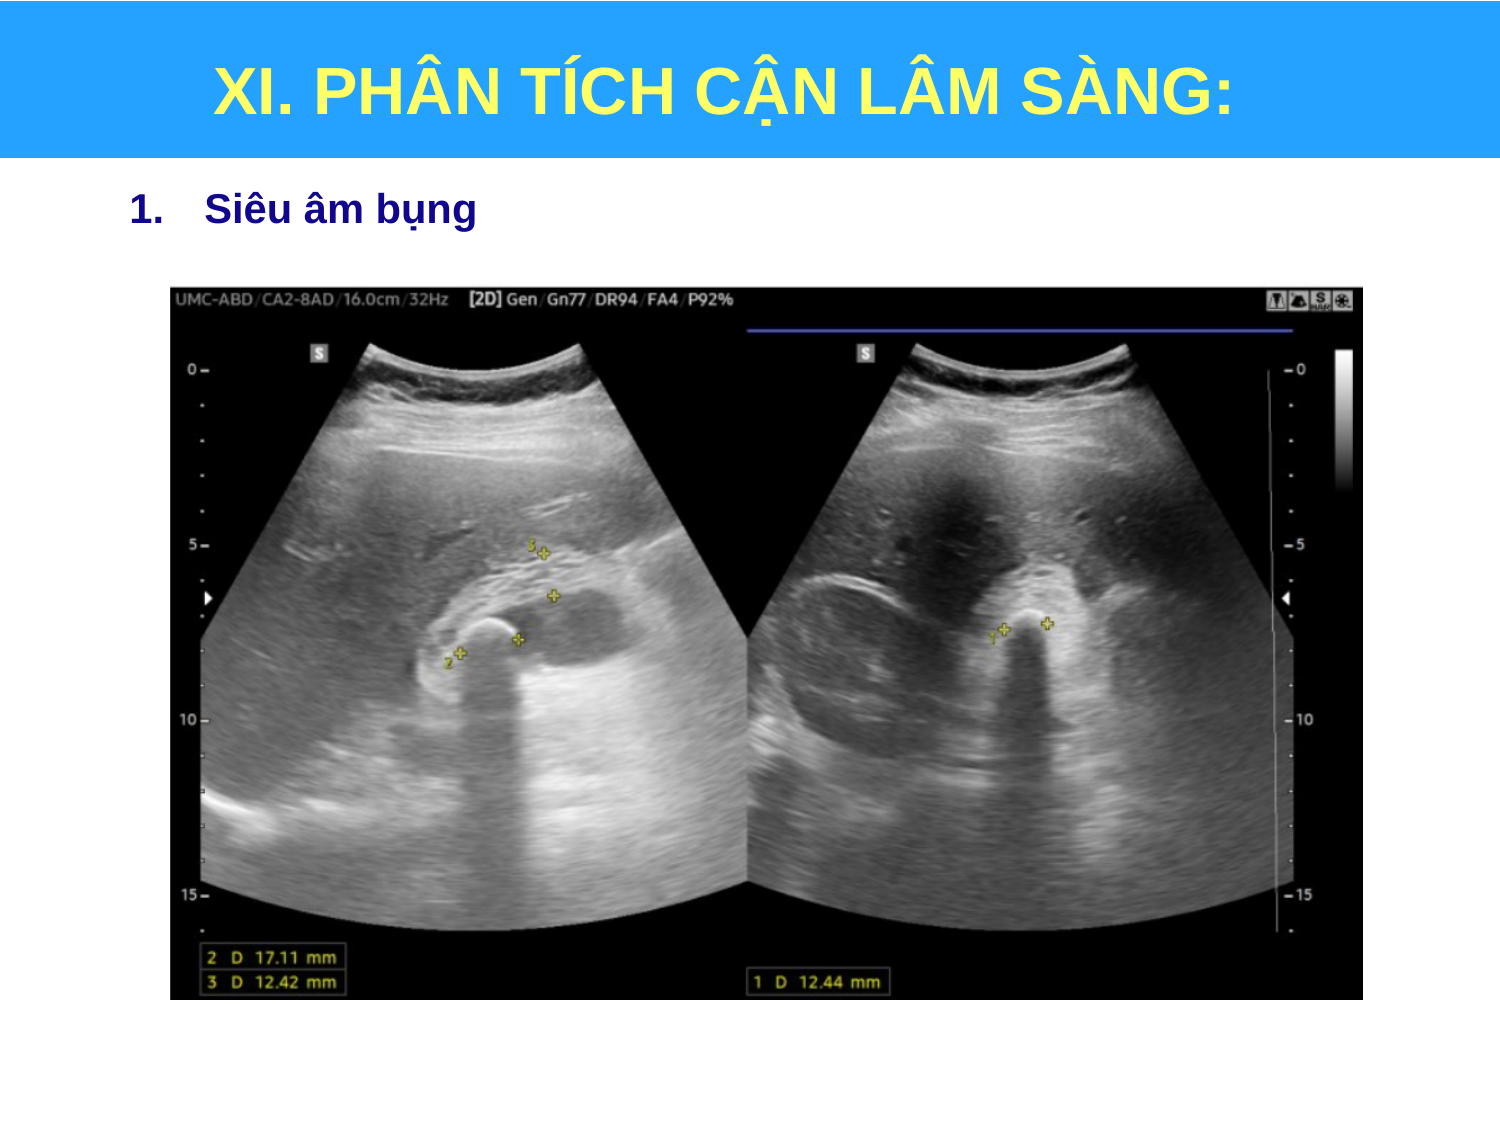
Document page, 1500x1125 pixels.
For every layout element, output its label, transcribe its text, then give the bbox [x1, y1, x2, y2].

picture [169, 283, 1363, 1000]
text_box Siêu âm bụng [114, 174, 1459, 390]
title XI. PHÂN TÍCH CẬN LÂM SÀNG: [87, 24, 1363, 150]
